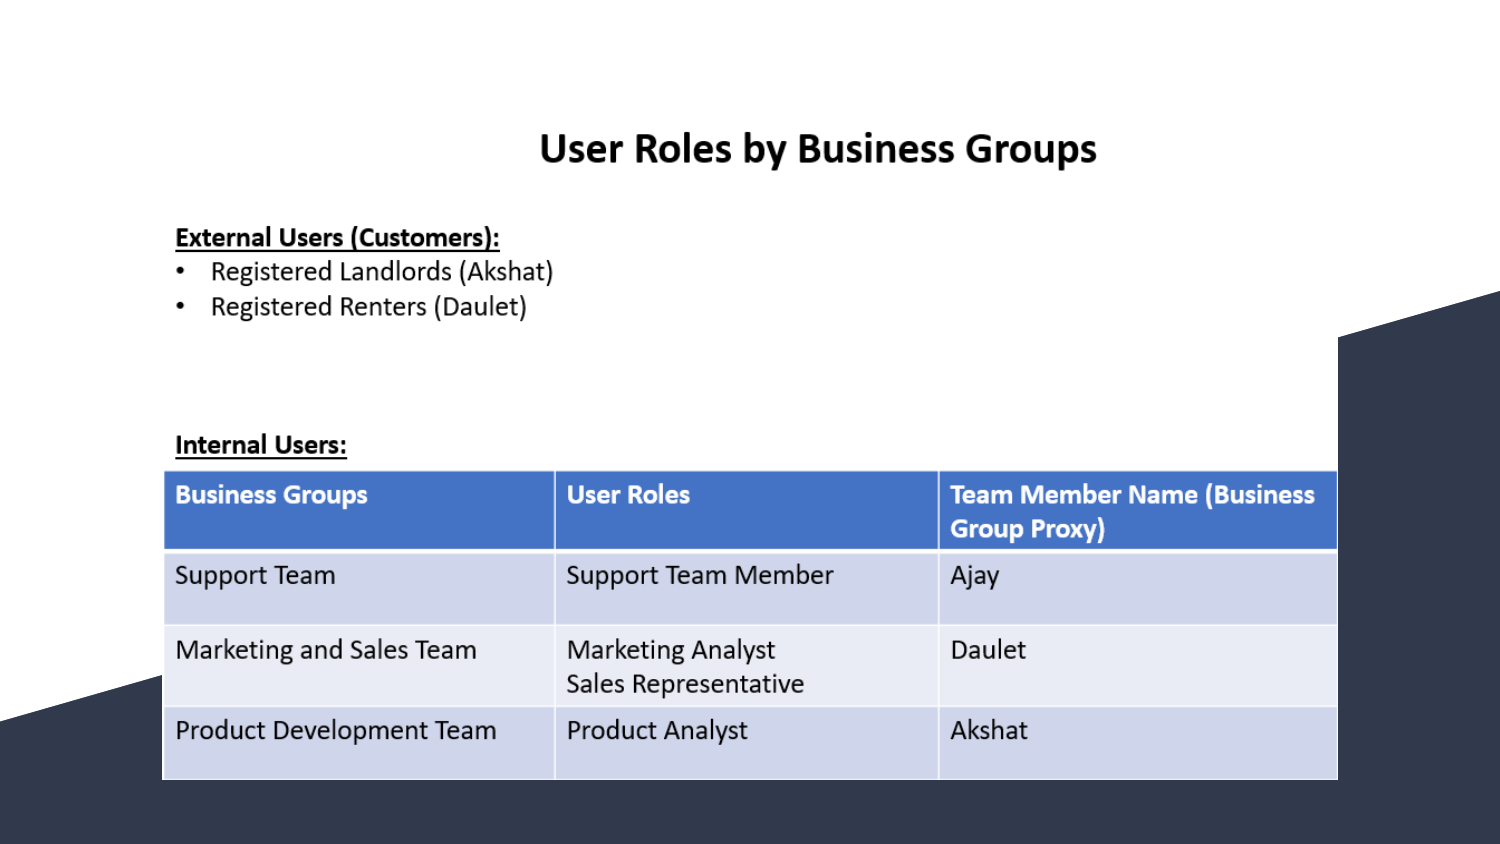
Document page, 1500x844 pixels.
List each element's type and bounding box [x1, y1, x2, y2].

picture [162, 106, 1338, 780]
